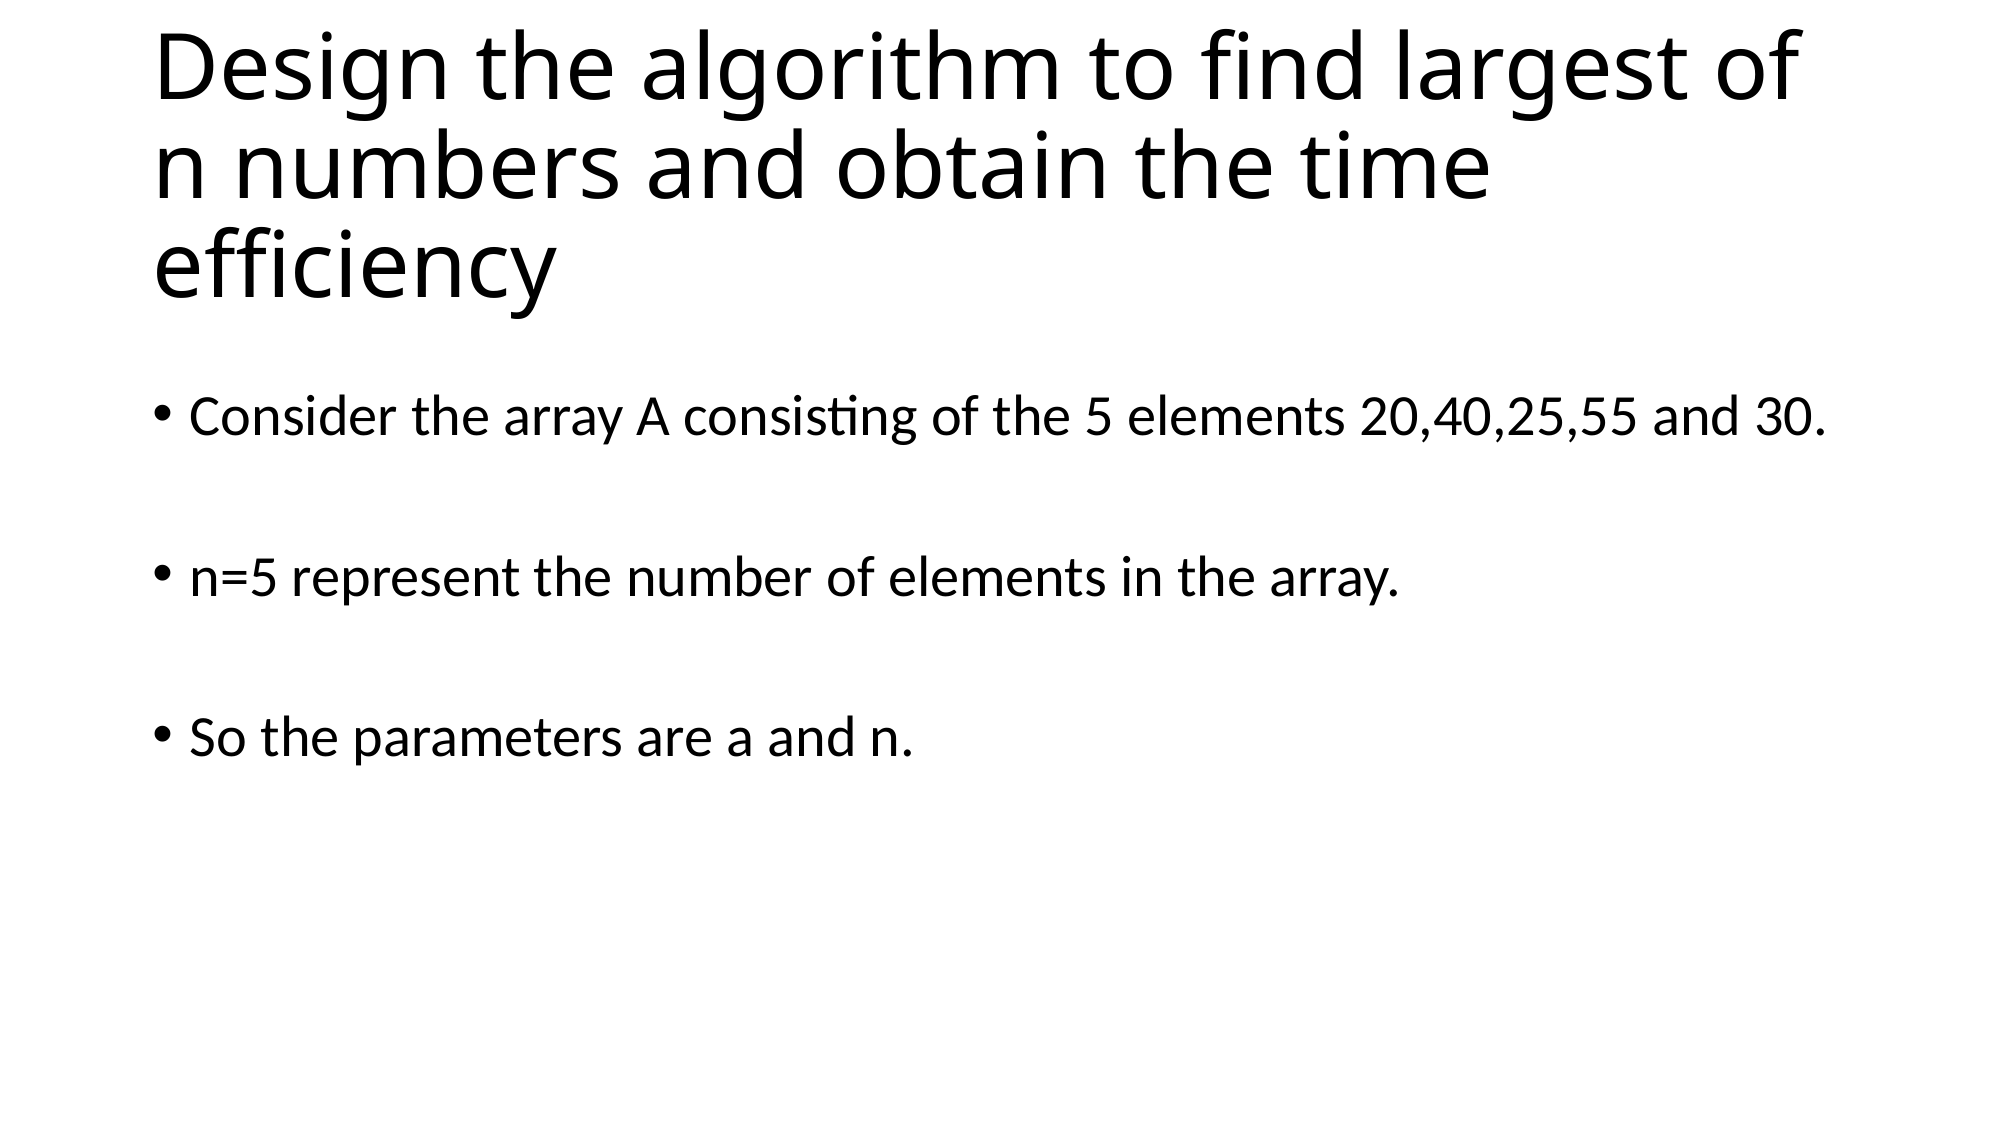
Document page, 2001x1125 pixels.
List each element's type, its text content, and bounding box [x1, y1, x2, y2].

title Design the algorithm to find largest of n numbers and obtain the time efficiency [137, 59, 1863, 278]
list Consider the array A consisting of the 5 elements 20,40,25,55 and 30. n=5 represent the number of elements in the array. So the parameters are a and n. [137, 299, 1863, 1014]
